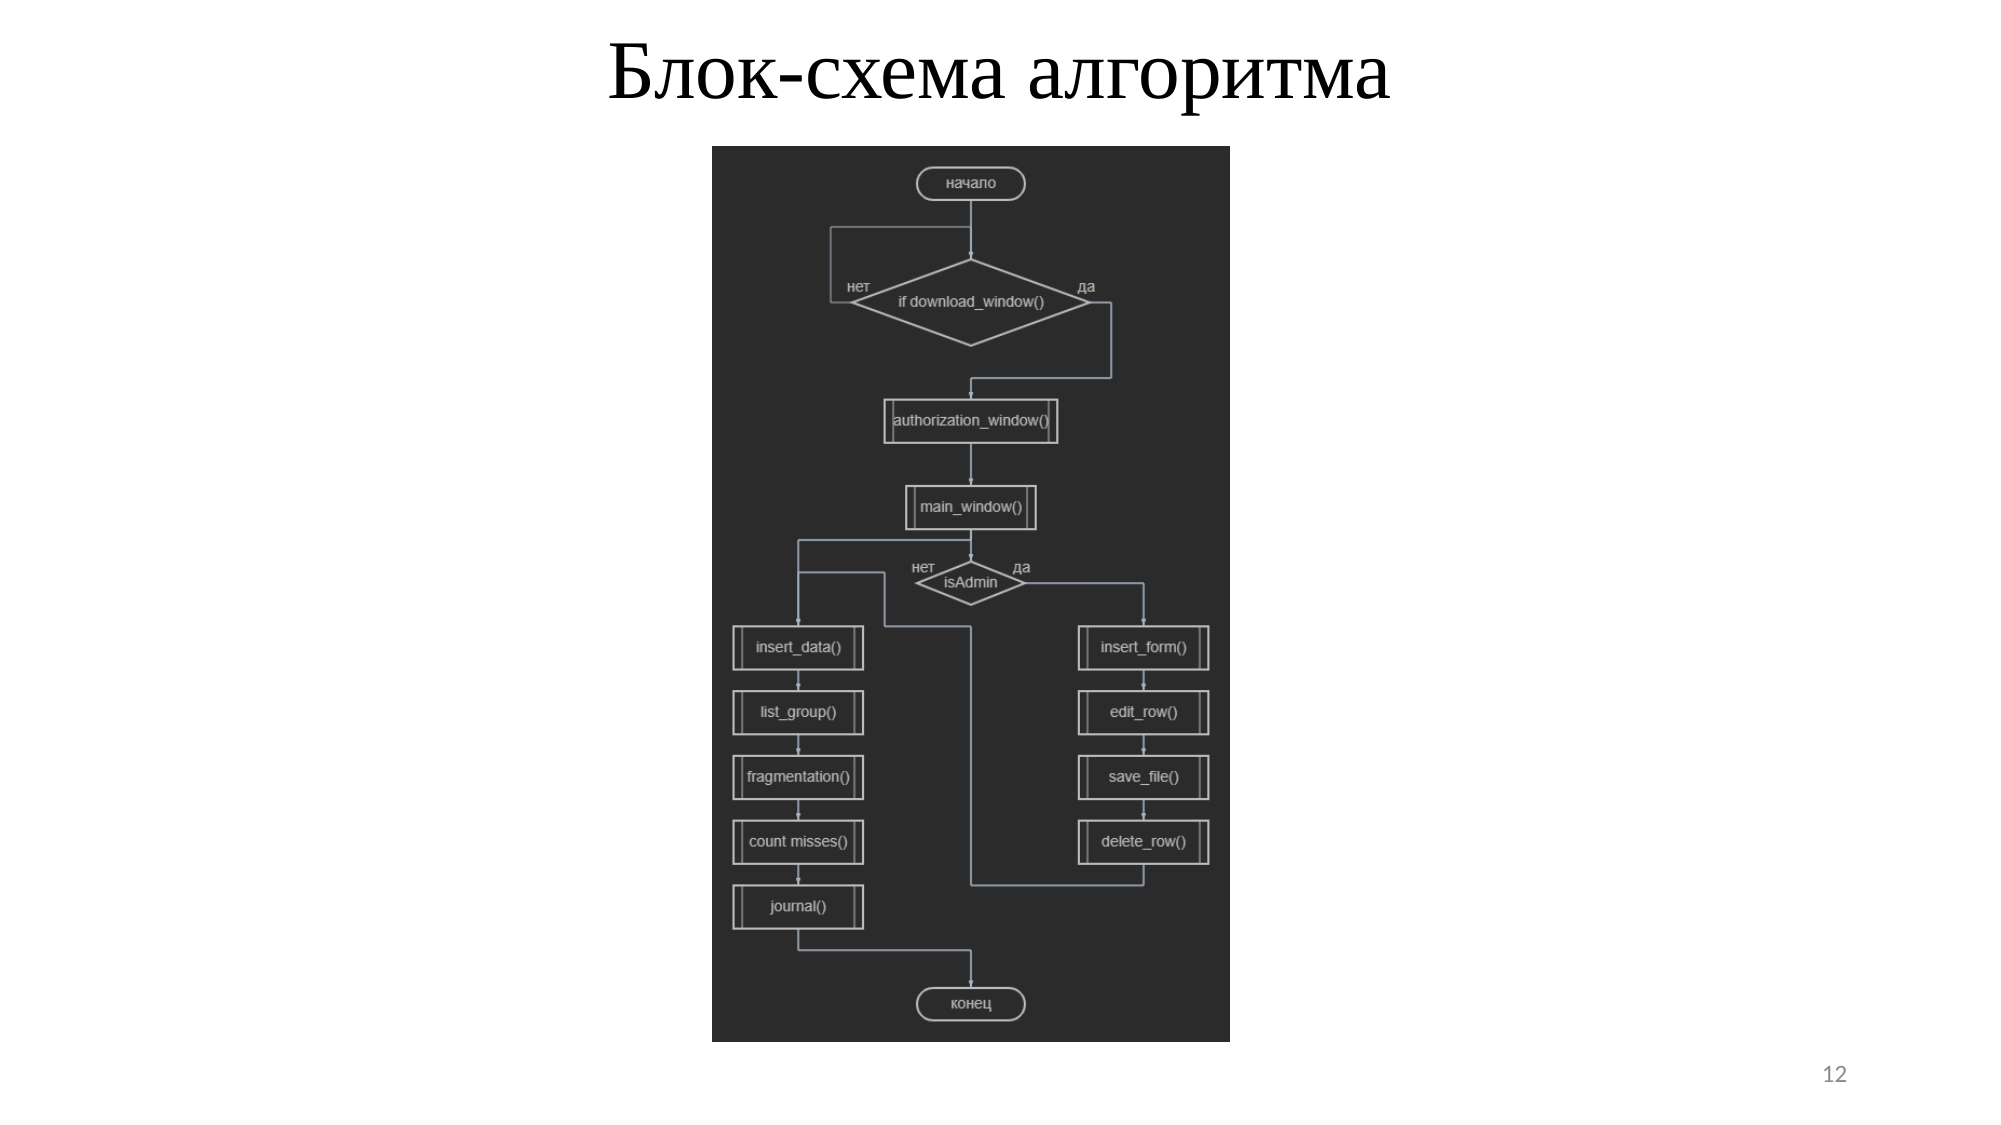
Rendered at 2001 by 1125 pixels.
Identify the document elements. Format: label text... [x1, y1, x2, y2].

slide_number 12 [1412, 1042, 1863, 1103]
title Блок-схема алгоритма [137, 0, 1863, 181]
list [711, 146, 1230, 1042]
